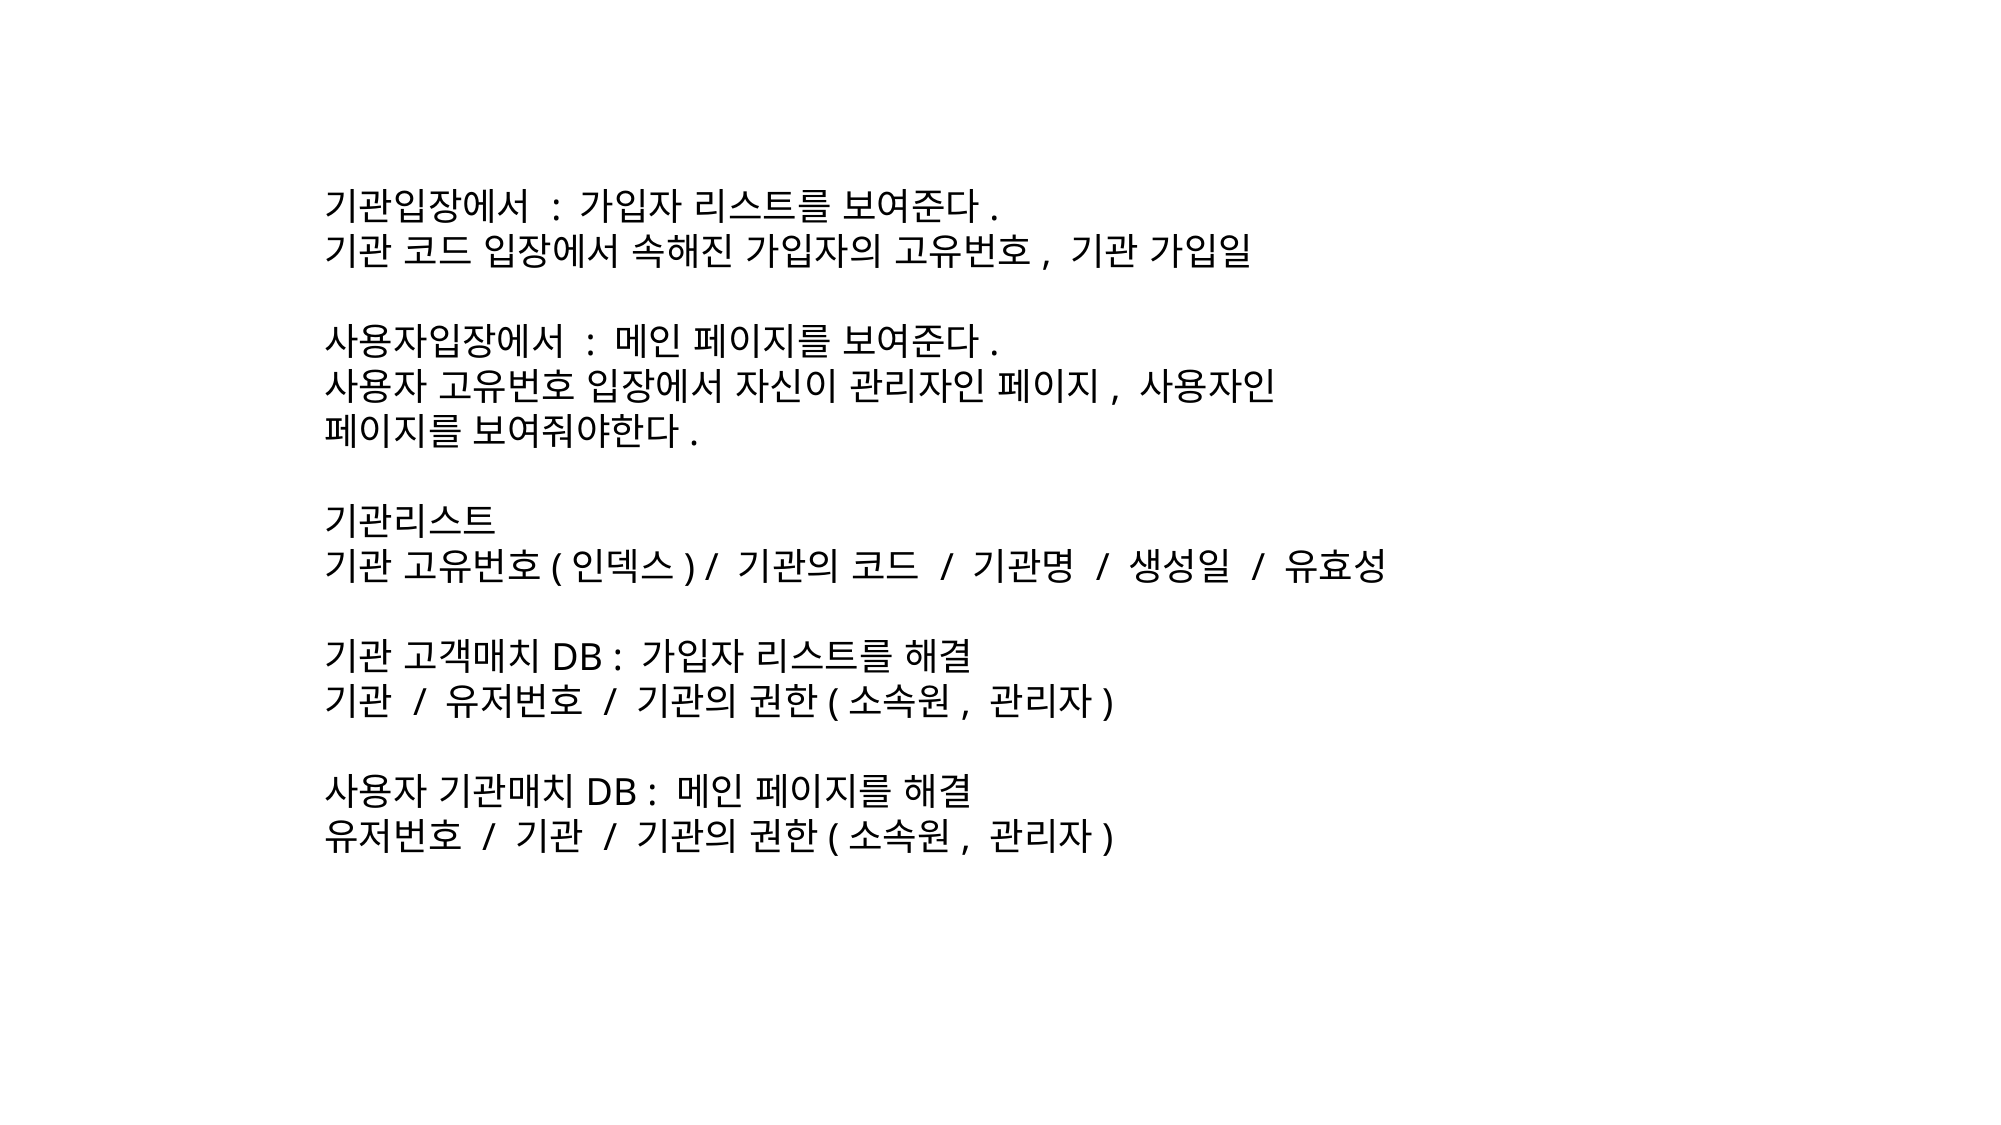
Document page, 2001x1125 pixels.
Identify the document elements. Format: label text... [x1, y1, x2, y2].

text_box 기관입장에서 : 가입자 리스트를 보여준다. 기관 코드 입장에서 속해진 가입자의 고유번호, 기관 가입일 사용자입장에서 : 메인 페이지를 보여준다. 사용자 고유번호 입장에서 자신이 관리자인 페이지, 사용자인 페이지를 보여줘야한다. 기관리스트 기관 고유번호(인덱스) / 기관의 코드 / 기관명 / 생성일 / 유효성 기관 고객매치DB : 가입자 리스트를 해결 기관 / 유저번호 / 기관의 권한(소속원, 관리자) 사용자 기관매치DB : 메인 페이지를 해결 유저번호 / 기관 / 기관의 권한(소속원, 관리자) [309, 175, 1759, 866]
